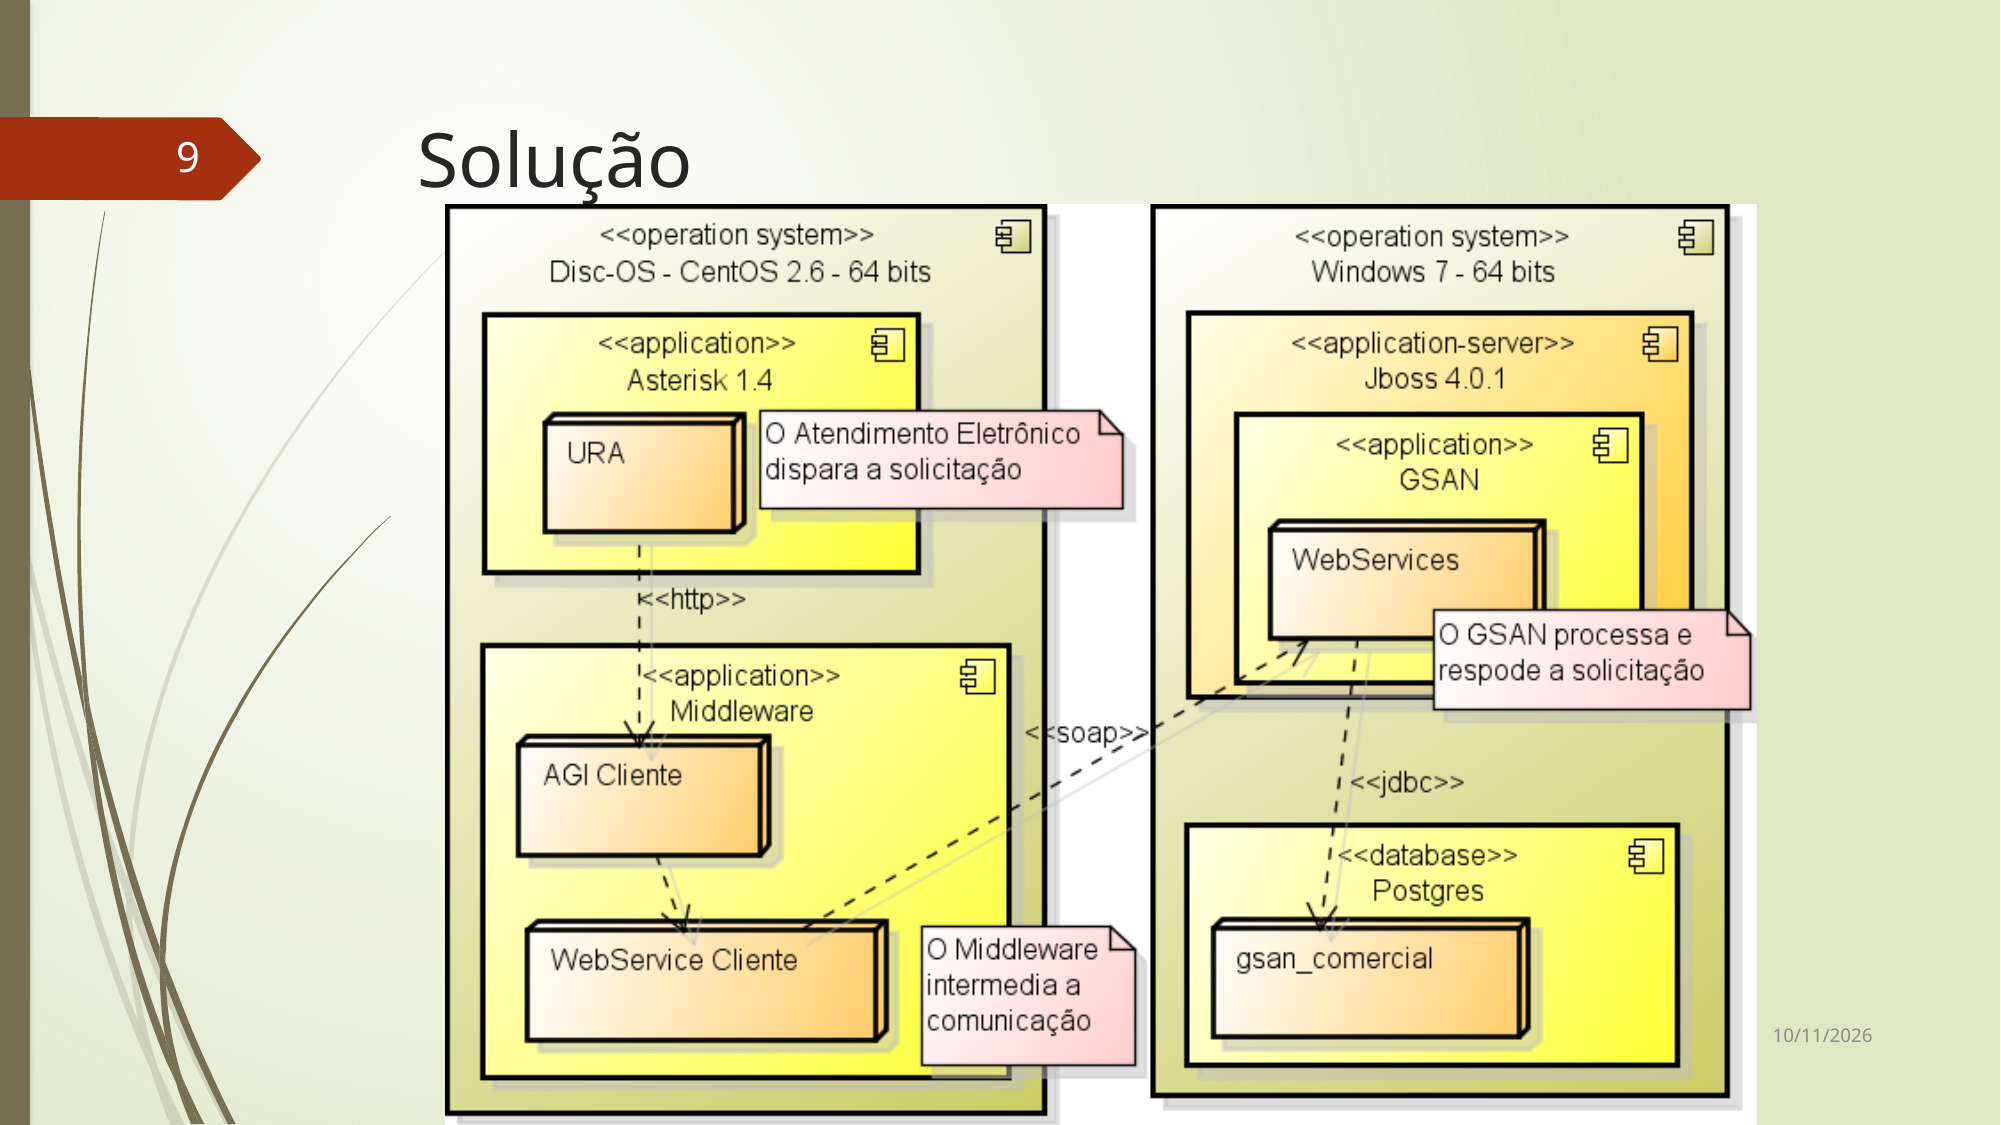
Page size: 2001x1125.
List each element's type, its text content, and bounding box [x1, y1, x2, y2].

picture [445, 204, 1757, 1125]
title Solução [402, 104, 1865, 315]
slide_number 9 [87, 129, 216, 190]
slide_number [1760, 1005, 1888, 1067]
